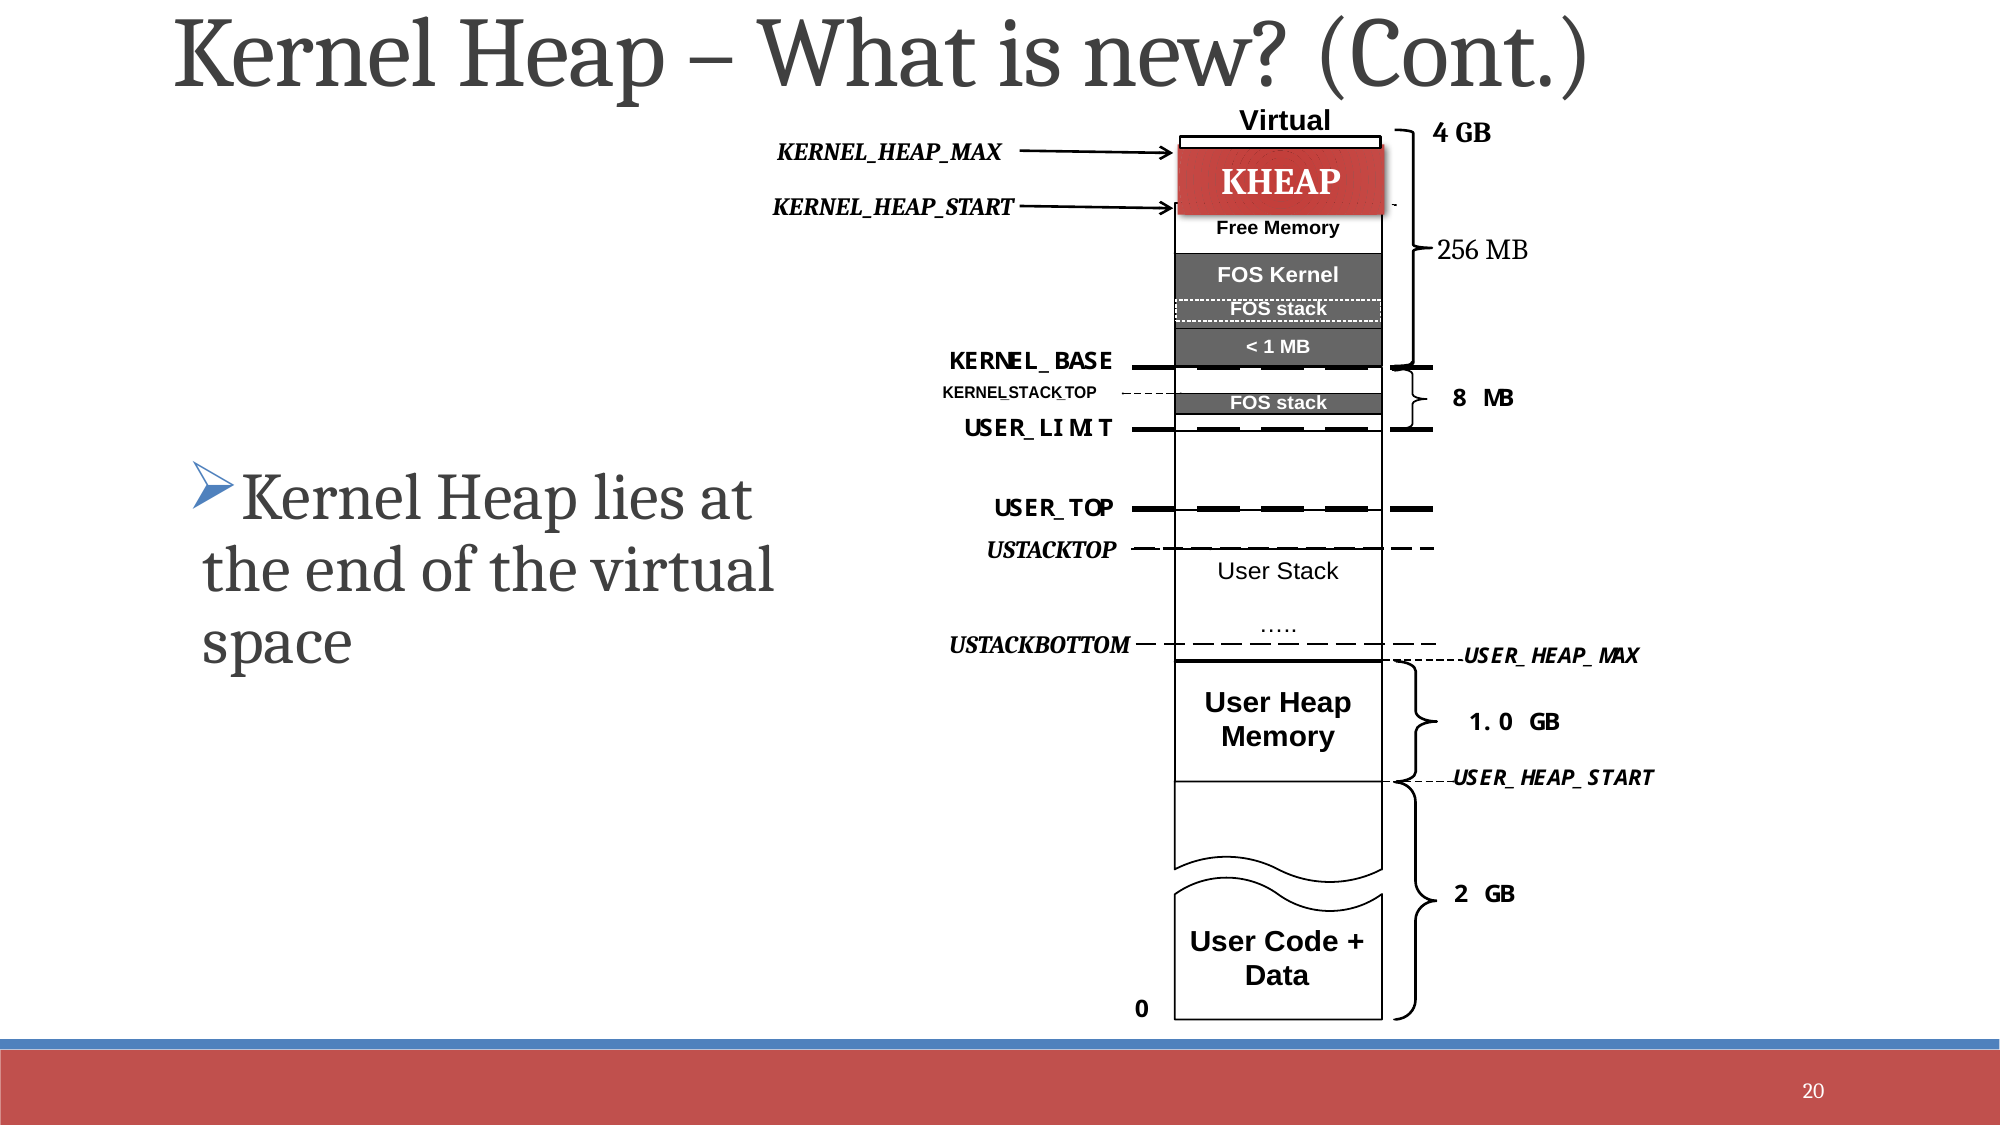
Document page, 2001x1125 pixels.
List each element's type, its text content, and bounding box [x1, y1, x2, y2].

list Kernel Heap lies at the end of the virtual space [187, 243, 761, 987]
text_box Kernel Heap – What is new? (Cont.) [157, 0, 1978, 236]
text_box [764, 97, 1764, 1028]
slide_number 20 [1624, 1059, 1840, 1120]
